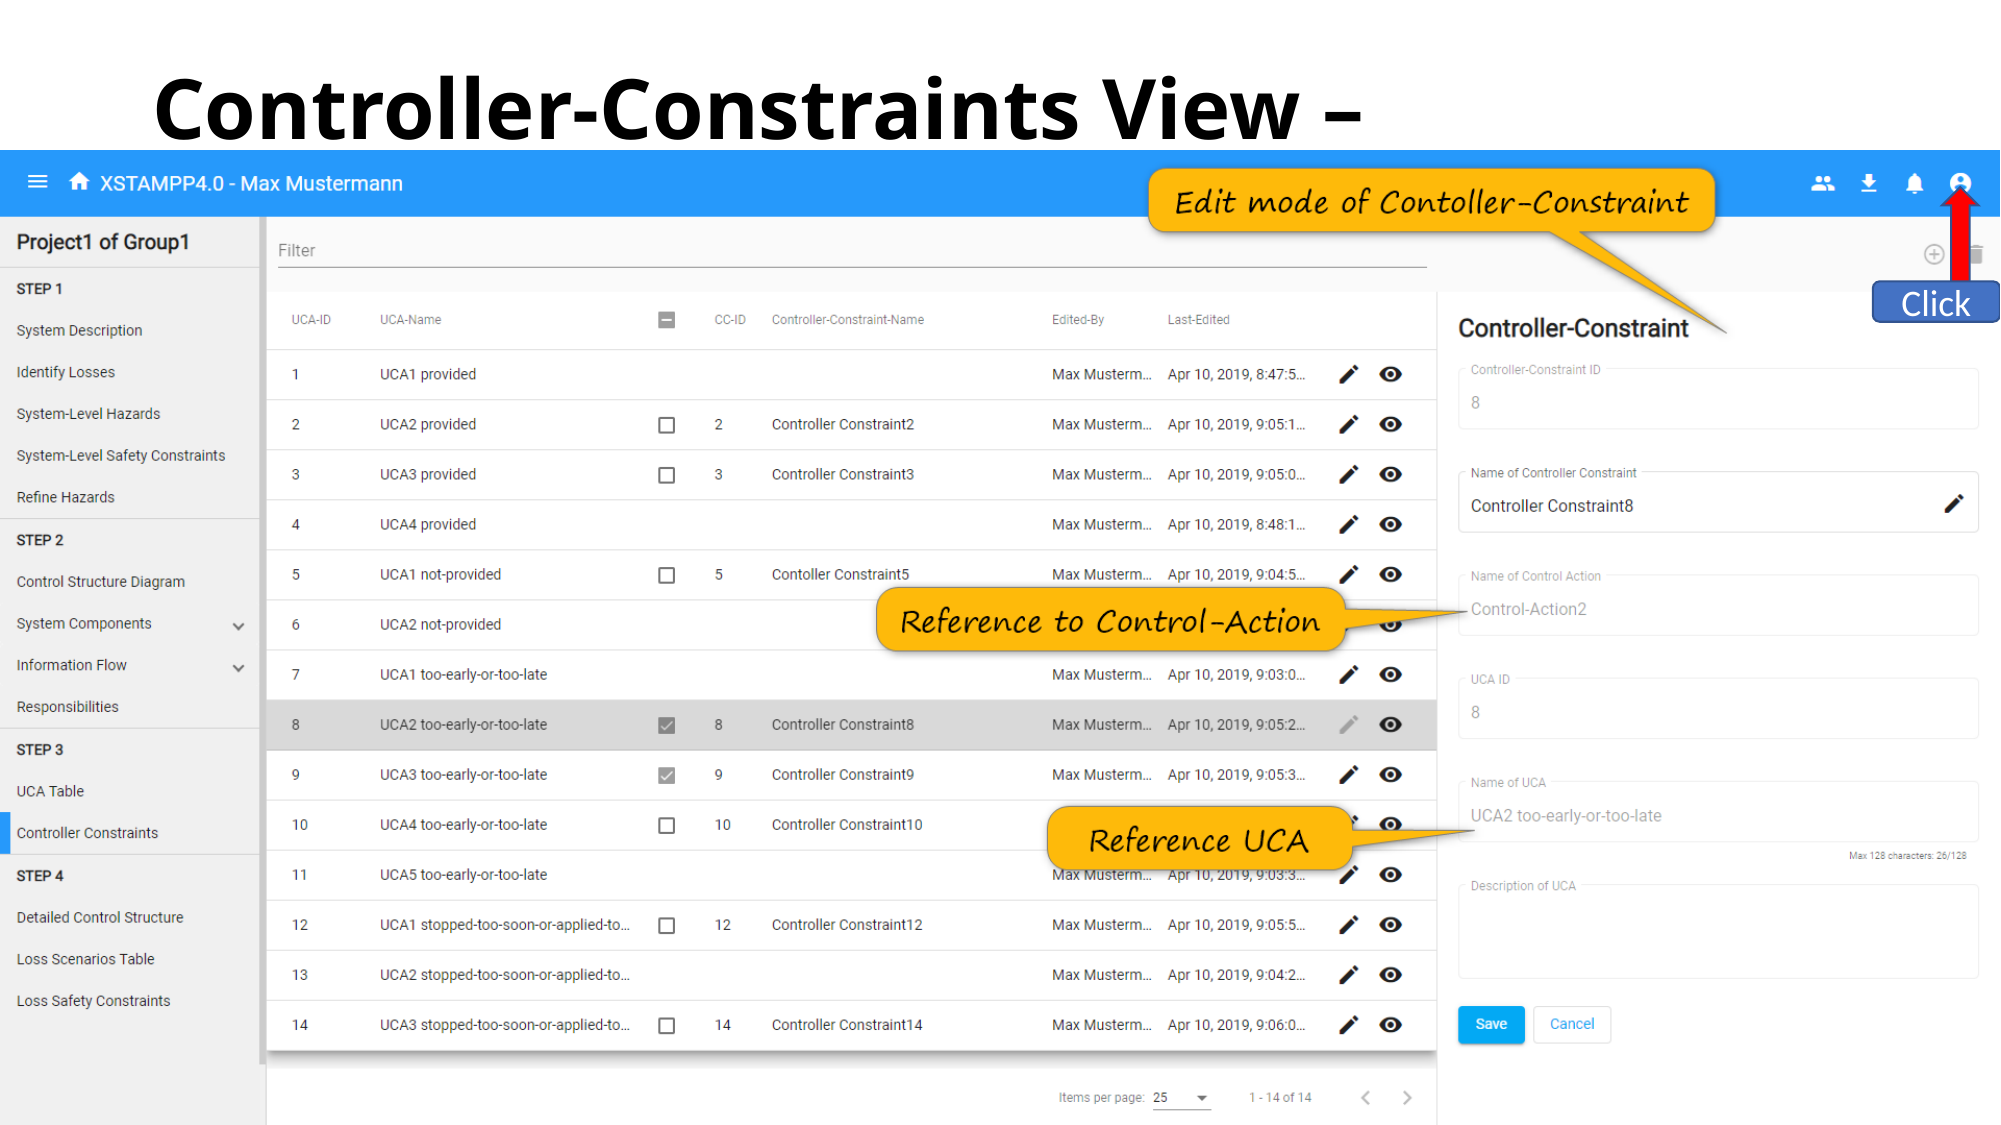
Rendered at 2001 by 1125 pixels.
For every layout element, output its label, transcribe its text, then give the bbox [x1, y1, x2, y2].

text_box Controller-Constraints View – Detailed Sheet [137, 59, 1645, 150]
picture [0, 150, 2000, 1125]
